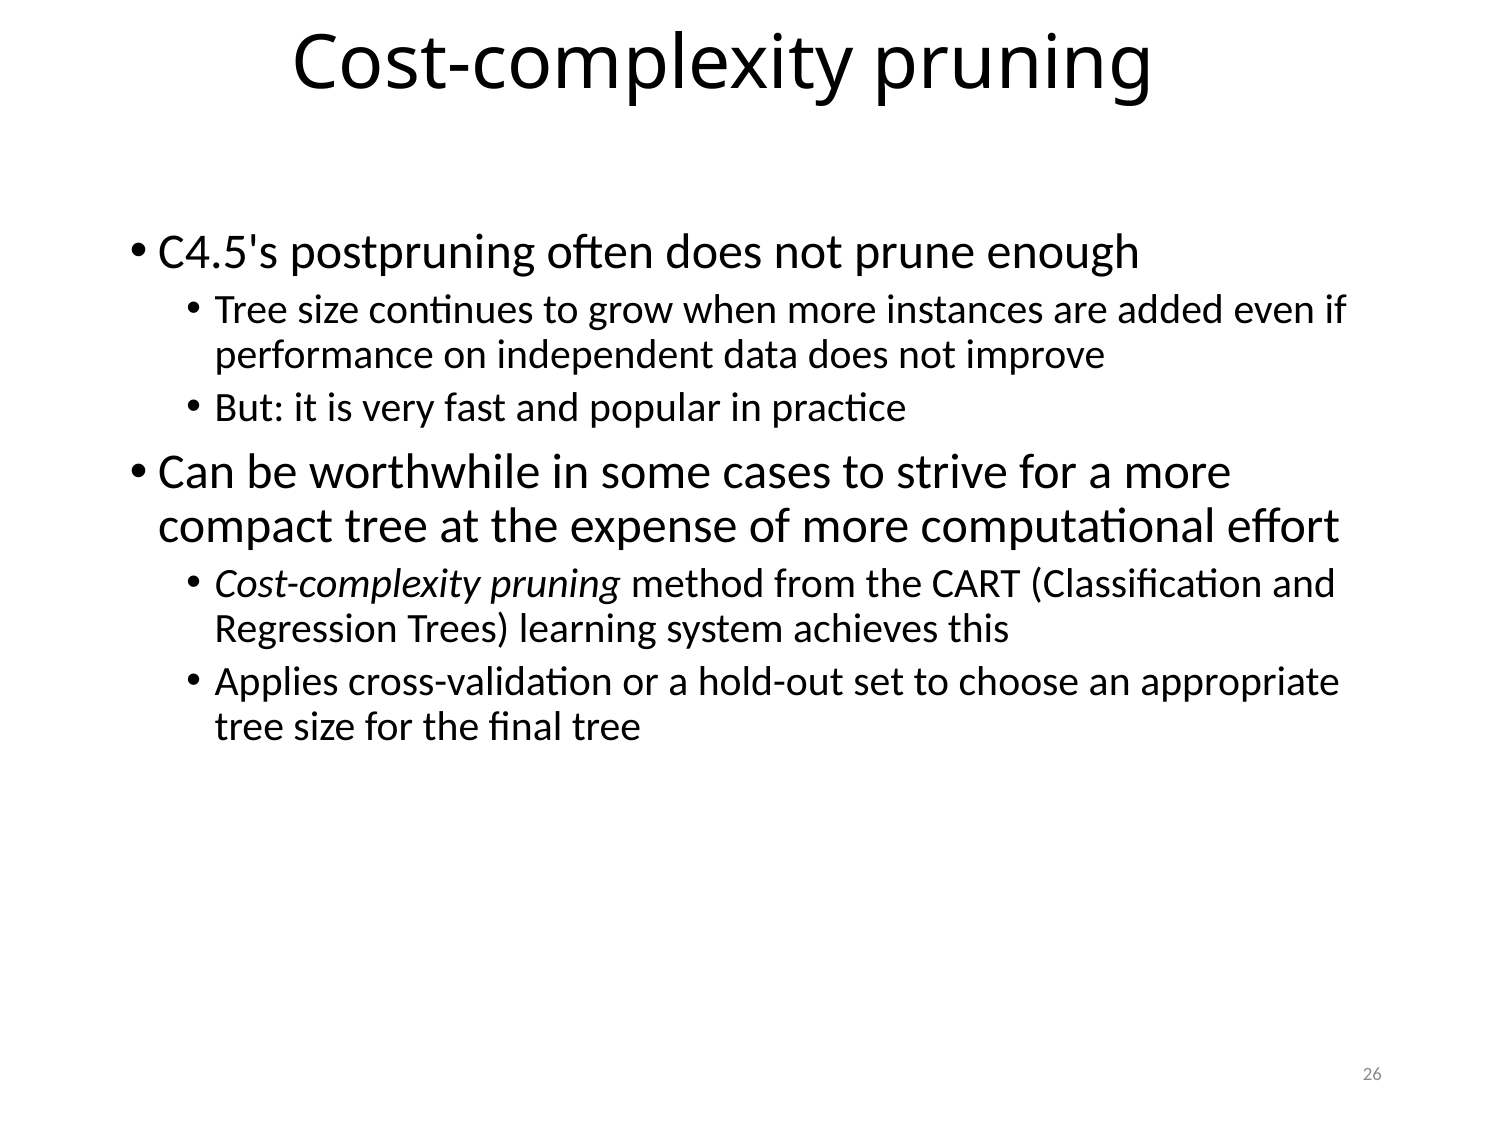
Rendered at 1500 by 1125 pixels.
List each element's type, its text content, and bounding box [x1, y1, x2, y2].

slide_number 26 [1059, 1042, 1397, 1103]
title Cost-complexity pruning [276, 0, 1352, 159]
list C4.5's postpruning often does not prune enough Tree size continues to grow when more instances are added even if performance on independent data does not improve But: it is very fast and popular in practice Can be worthwhile in some cases to strive for a more compact tree at the expense of more computational effort Cost-complexity pruning method from the CART (Classification and Regression Trees) learning system achieves this Applies cross-validation or a hold-out set to choose an appropriate tree size for the final tree [115, 218, 1371, 965]
